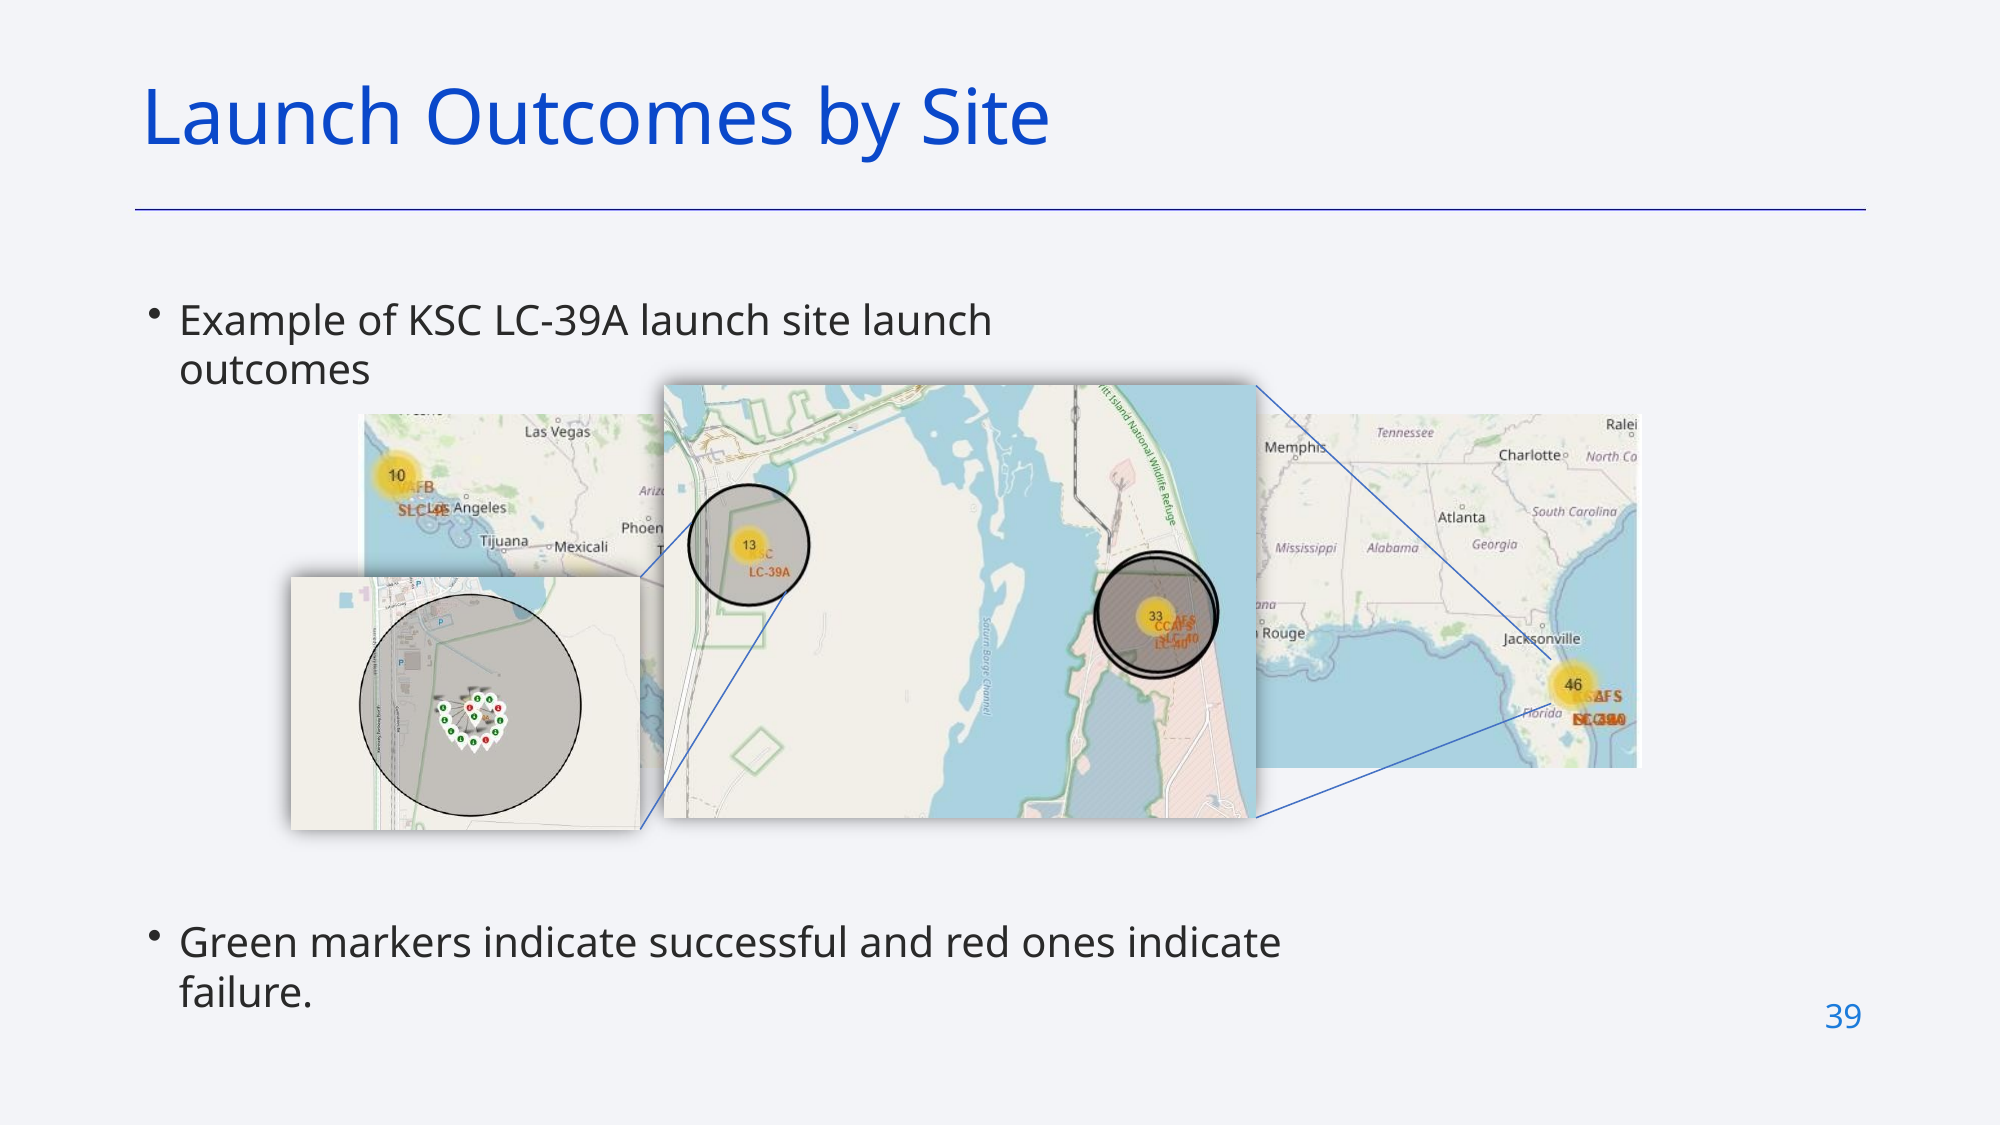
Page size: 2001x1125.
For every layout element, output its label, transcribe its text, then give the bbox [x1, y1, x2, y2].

title Launch Outcomes by Site [139, 65, 1819, 255]
picture [0, 0, 2000, 1125]
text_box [259, 353, 1642, 860]
text_box Example of KSC LC-39A launch site launch outcomes [145, 291, 1174, 394]
slide_number 39 [1818, 1001, 1872, 1125]
text_box Green markers indicate successful and red ones indicate failure. [145, 913, 1367, 1016]
